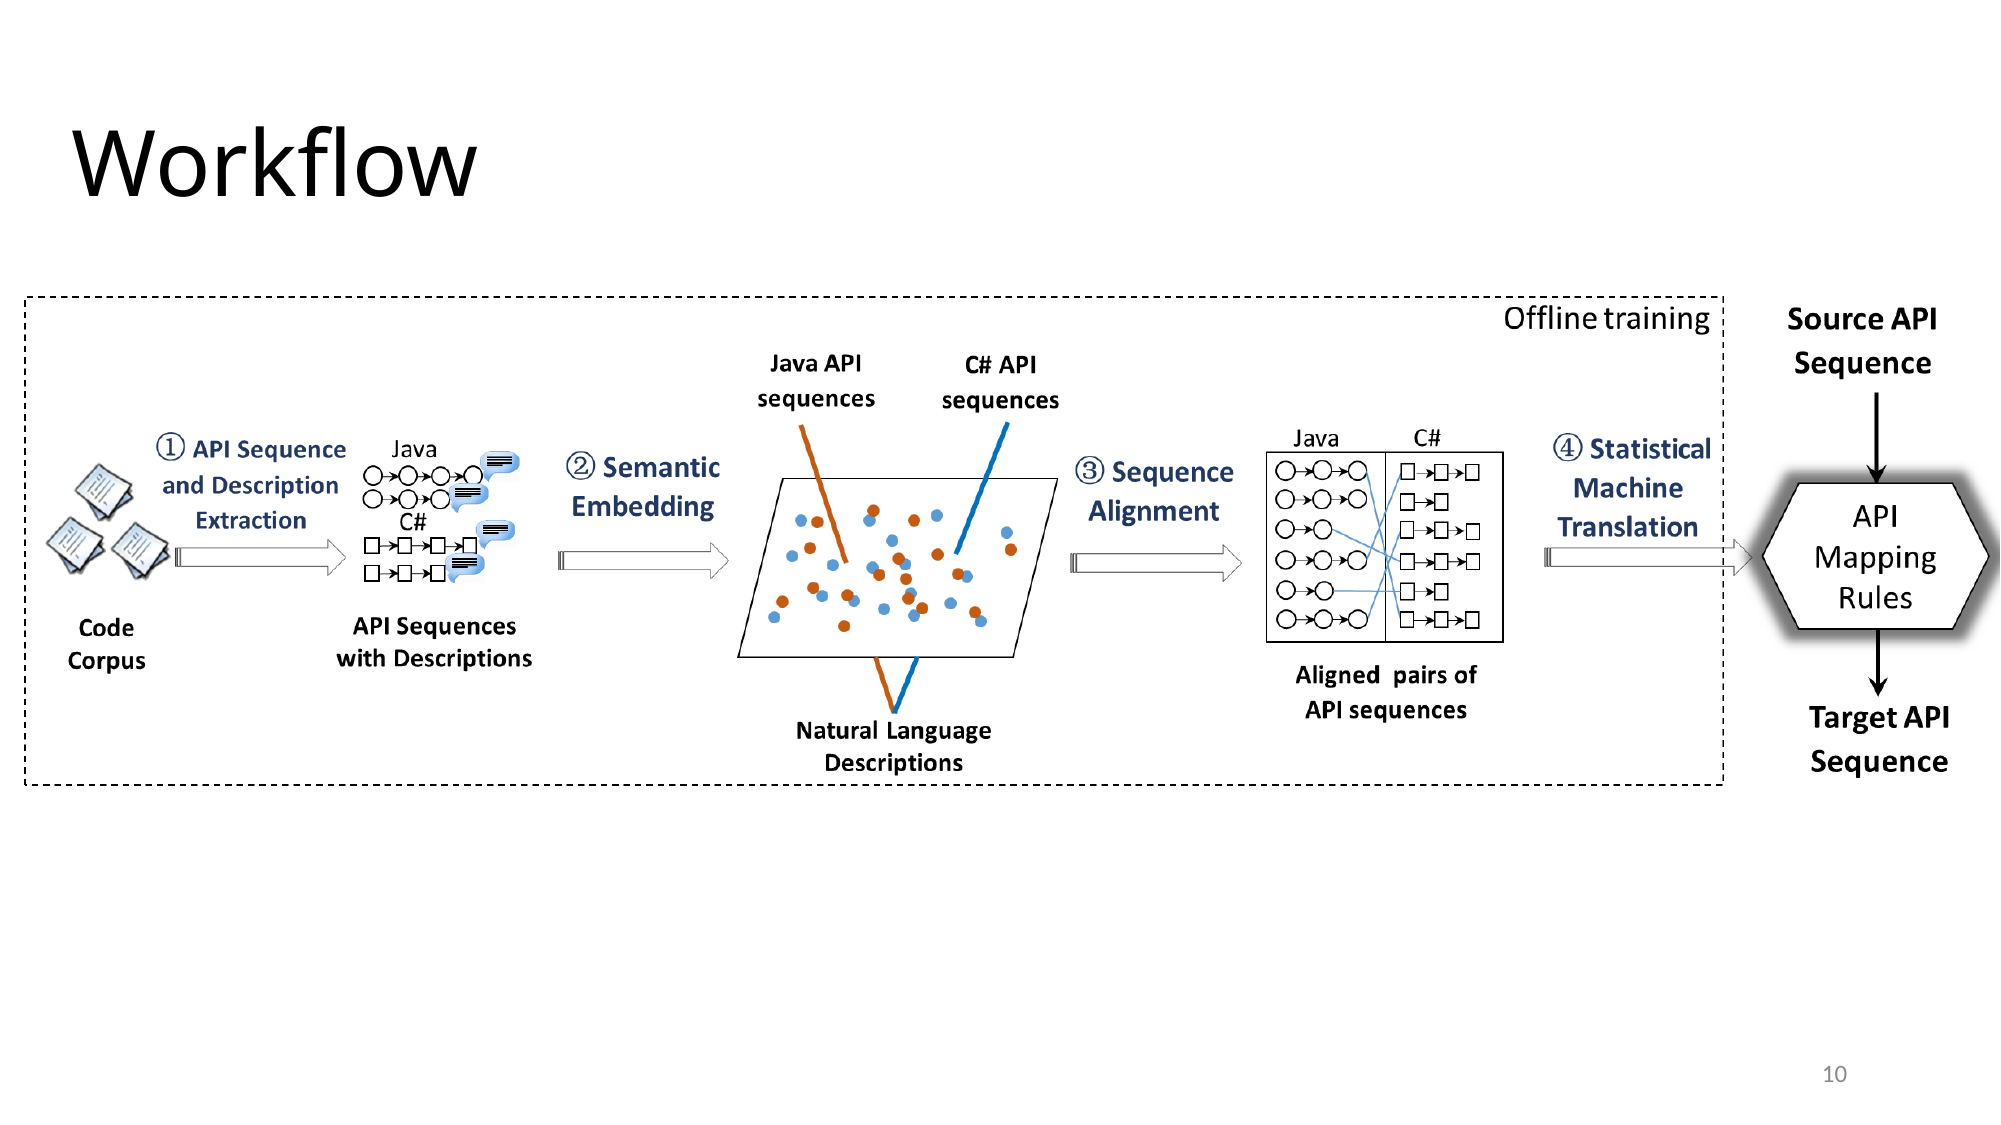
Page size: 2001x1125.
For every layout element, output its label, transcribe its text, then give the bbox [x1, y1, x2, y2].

title Workflow [56, 58, 1782, 276]
picture [24, 286, 2000, 801]
slide_number 10 [1412, 1042, 1863, 1103]
